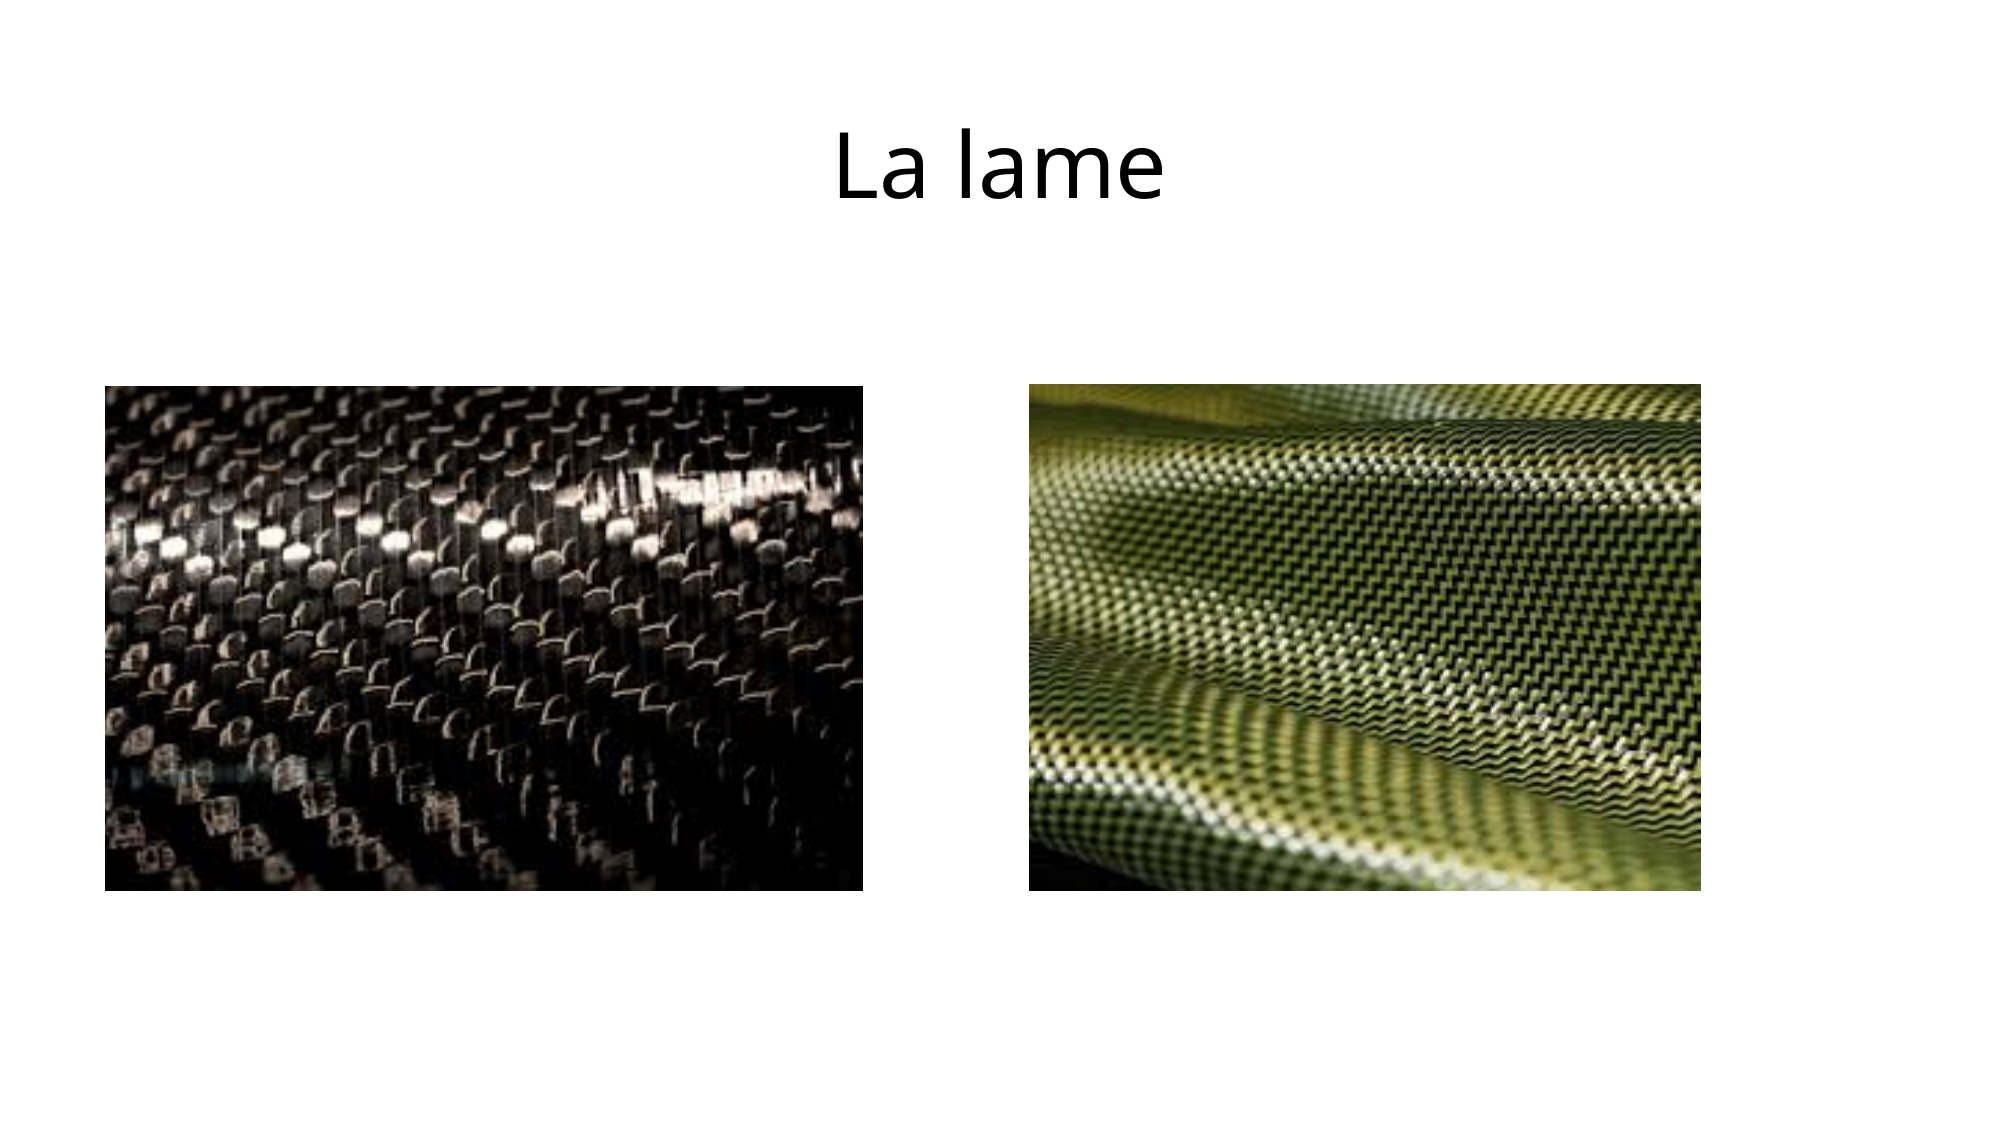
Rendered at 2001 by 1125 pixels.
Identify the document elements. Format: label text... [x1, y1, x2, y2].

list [104, 386, 863, 891]
title La lame [137, 59, 1863, 278]
picture [1029, 384, 1701, 891]
